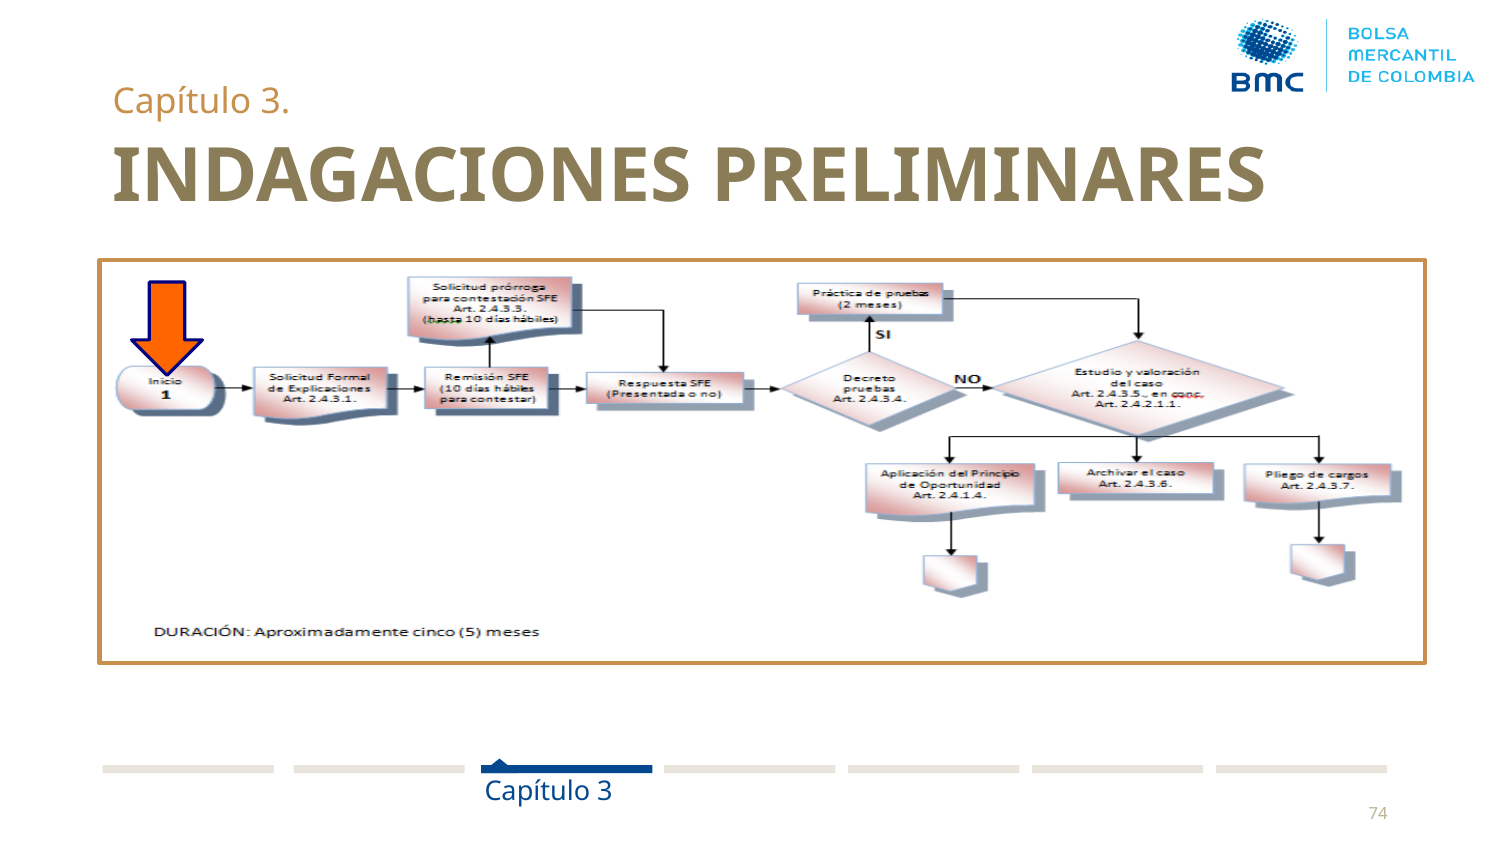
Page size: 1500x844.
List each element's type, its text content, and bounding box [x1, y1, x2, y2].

text_box [664, 765, 836, 774]
picture [1229, 18, 1478, 96]
text_box [1216, 765, 1388, 774]
text_box [293, 765, 465, 774]
text_box [1032, 765, 1204, 774]
text_box [102, 765, 274, 774]
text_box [101, 261, 1424, 662]
title INDAGACIONES PRELIMINARES [112, 140, 1424, 254]
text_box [480, 758, 653, 774]
list Capítulo 3. [112, 85, 1388, 141]
text_box Capítulo 3 [484, 773, 687, 807]
text_box [848, 765, 1020, 774]
